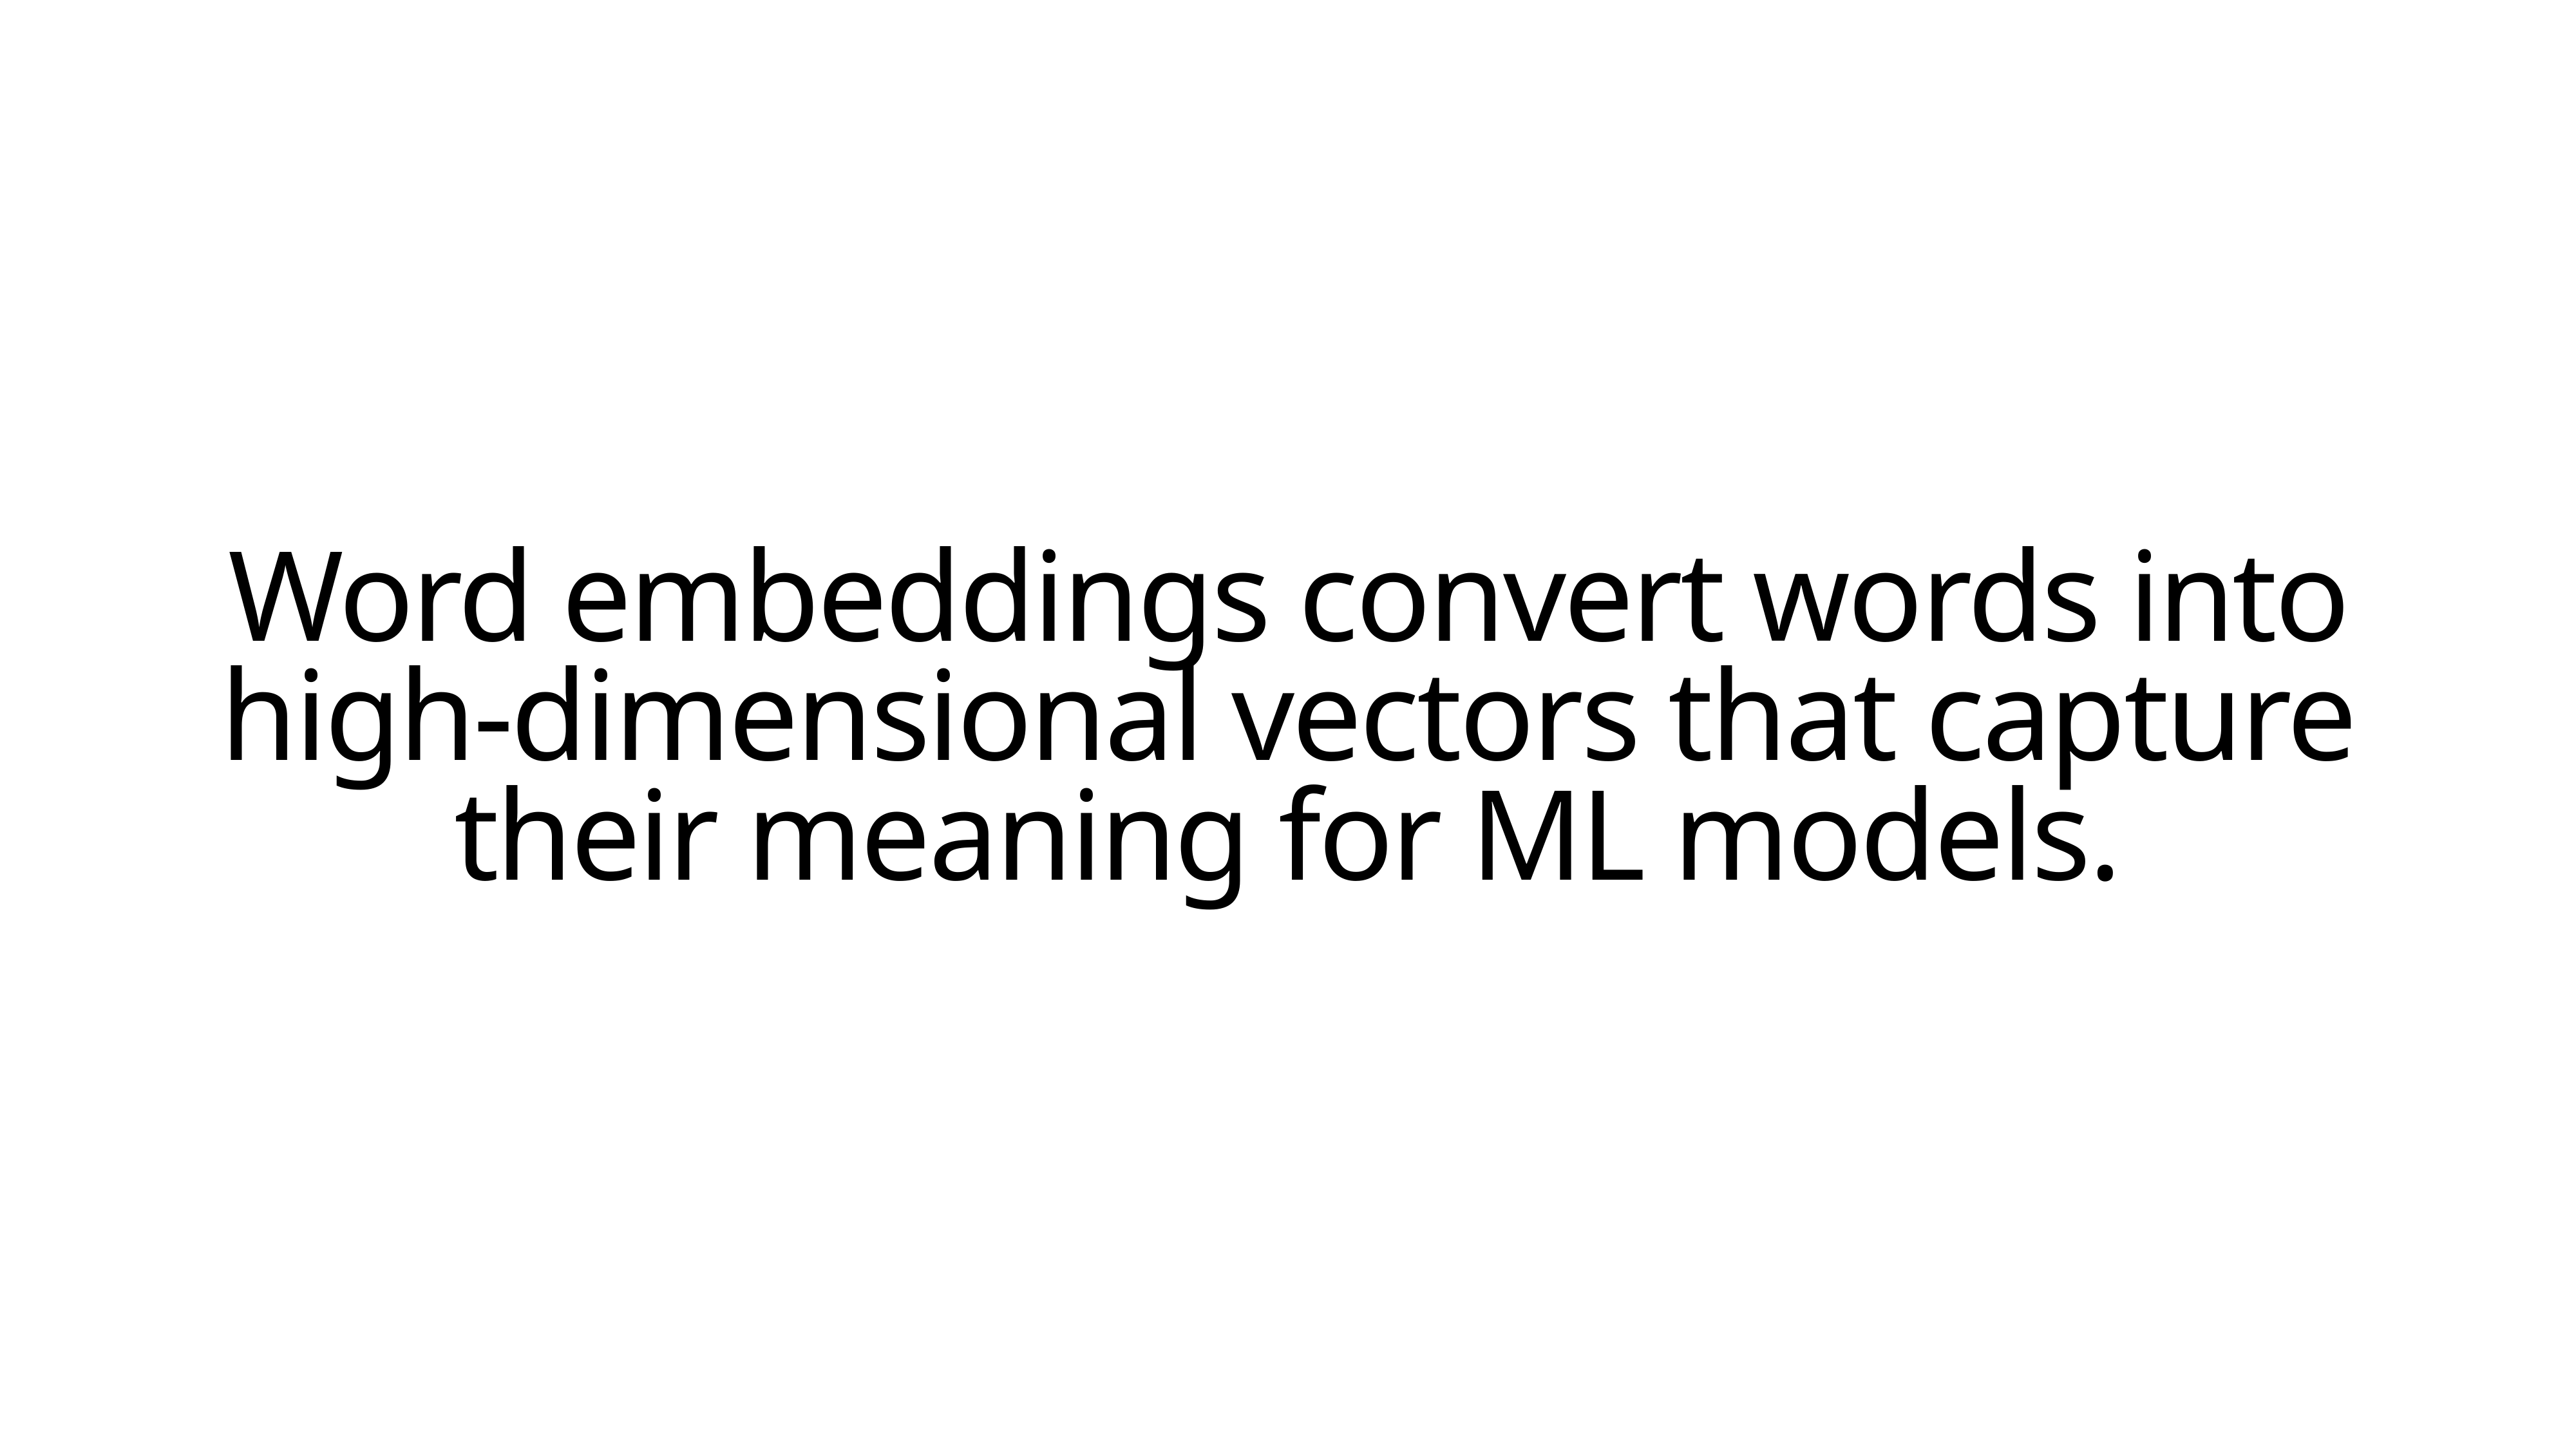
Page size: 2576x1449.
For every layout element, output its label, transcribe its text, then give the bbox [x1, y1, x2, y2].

list Word embeddings convert words into high-dimensional vectors that capture their meaning for ML models. [127, 519, 2449, 930]
